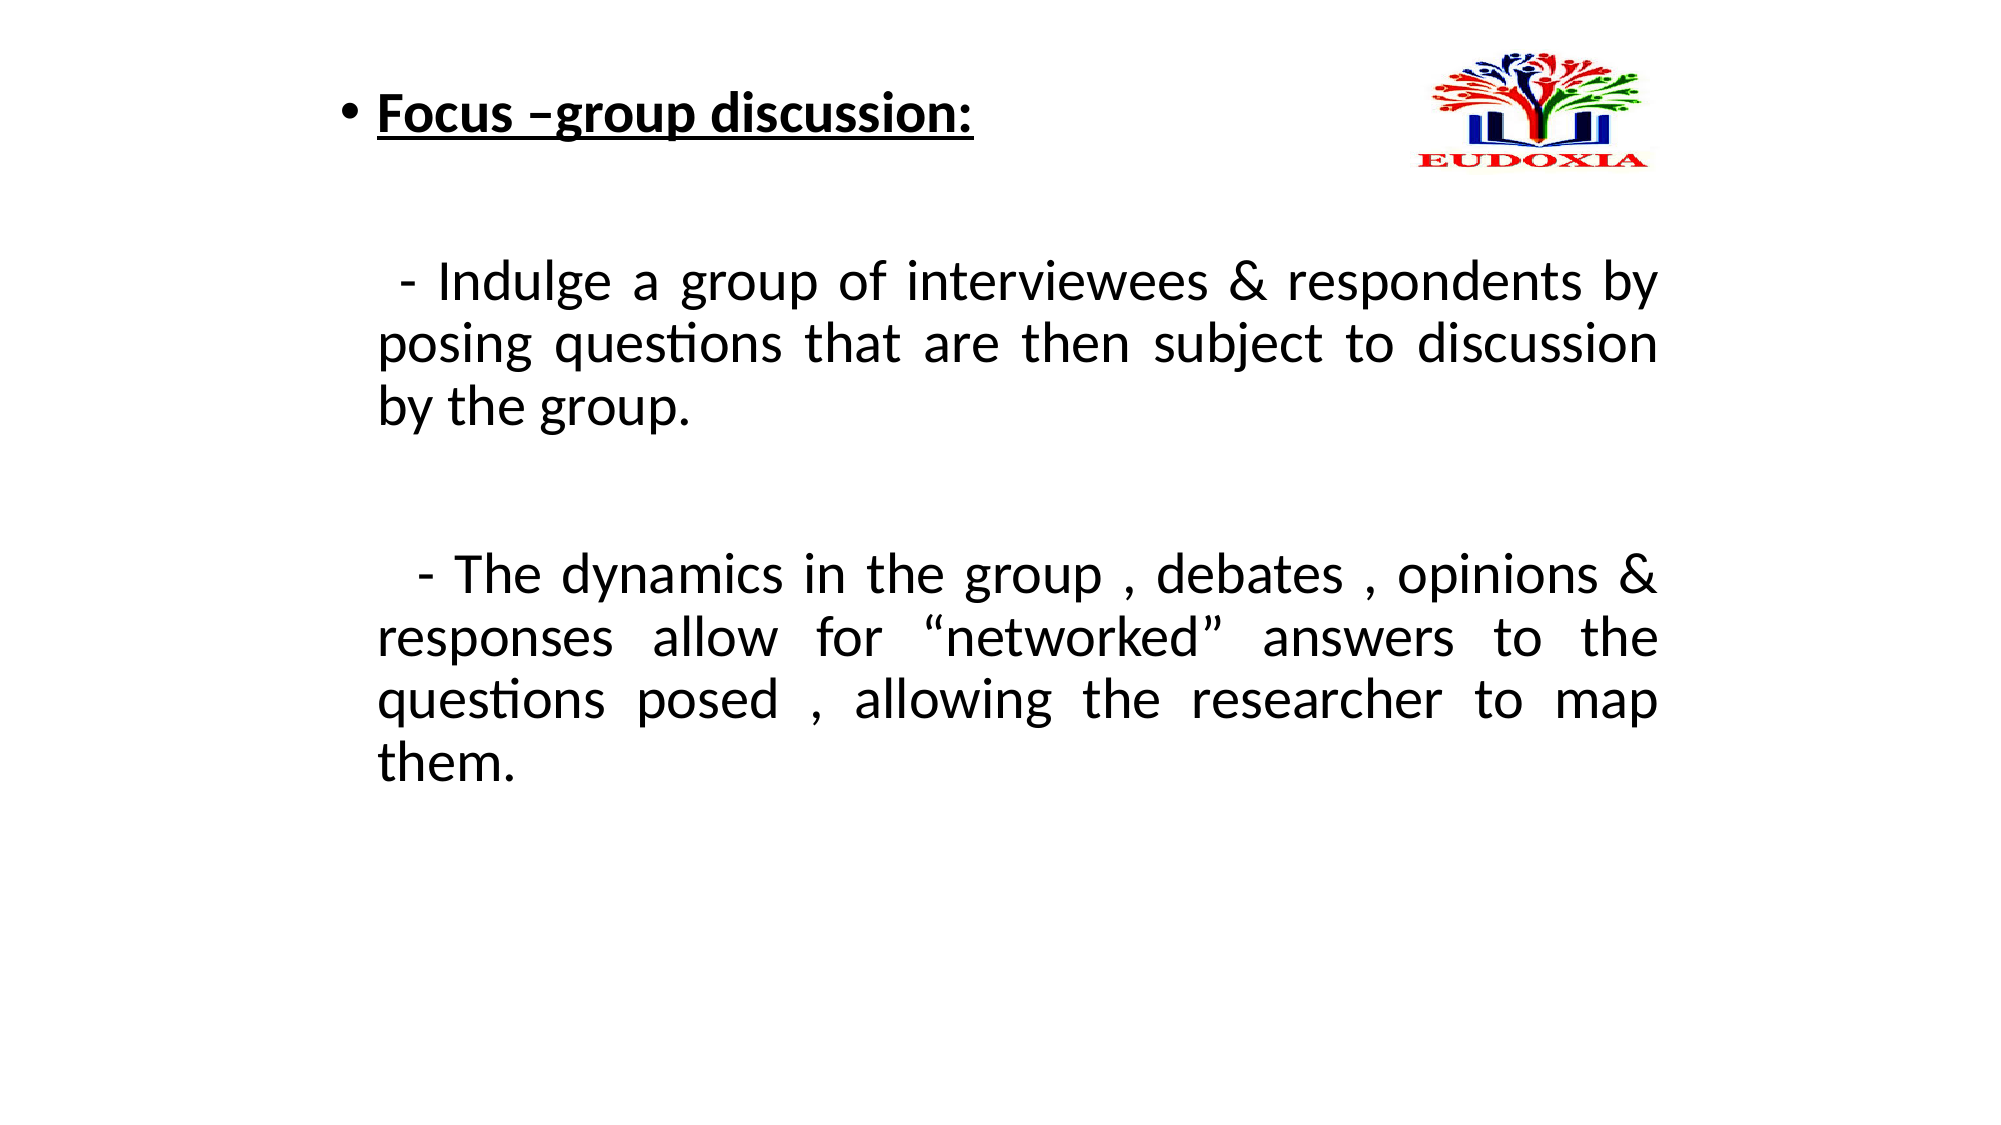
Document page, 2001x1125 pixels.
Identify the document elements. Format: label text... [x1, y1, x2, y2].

list Focus –group discussion: - Indulge a group of interviewees & respondents by posing questions that are then subject to discussion by the group. - The dynamics in the group , debates , opinions & responses allow for “networked” answers to the questions posed , allowing the researcher to map them. [324, 75, 1675, 813]
picture [1399, 49, 1676, 175]
